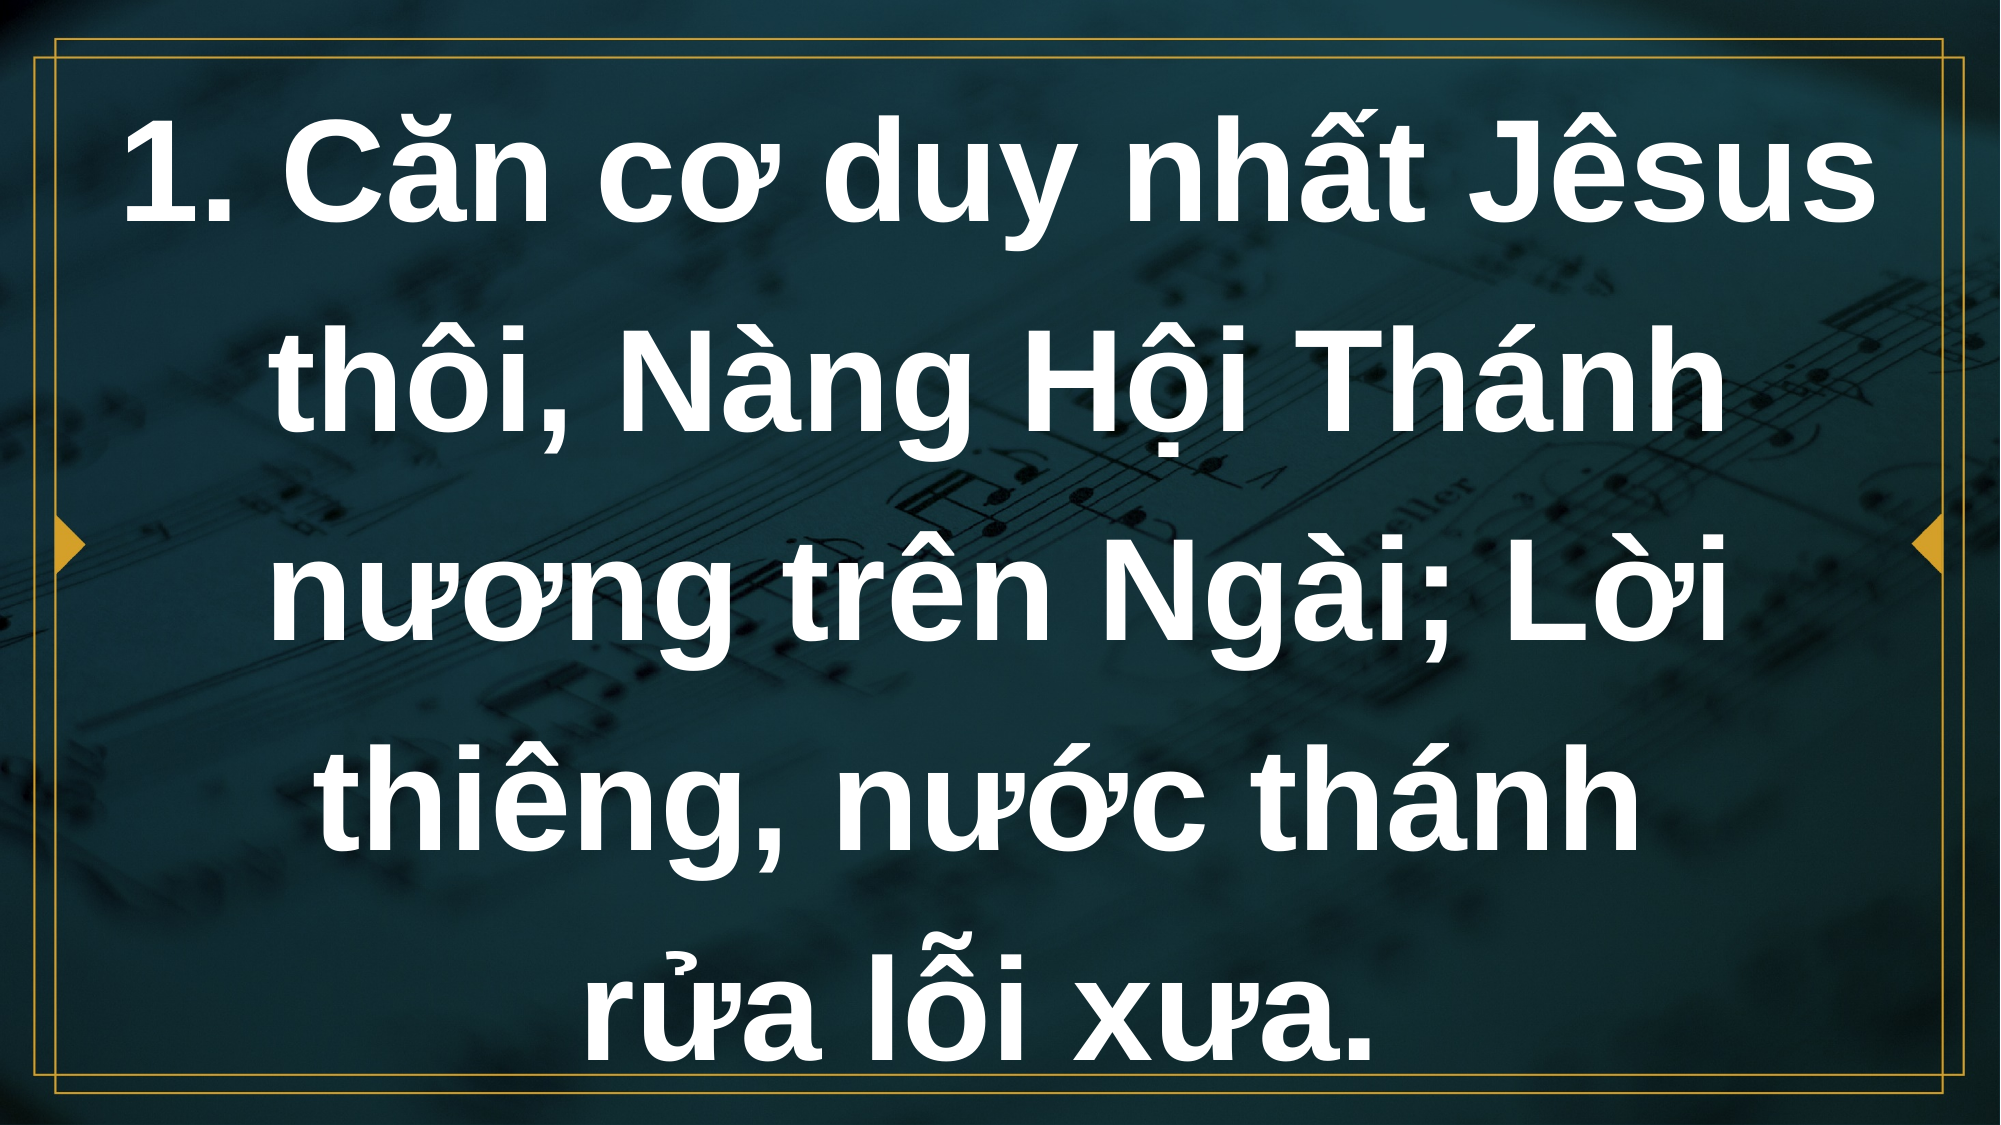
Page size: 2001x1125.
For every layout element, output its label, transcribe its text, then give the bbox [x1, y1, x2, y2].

title 1. Căn cơ duy nhất Jêsus thôi, Nàng Hội Thánh nương trên Ngài; Lời thiêng, nước thánh rửa lỗi xưa. [55, 53, 1945, 1077]
picture [0, 0, 2000, 1125]
